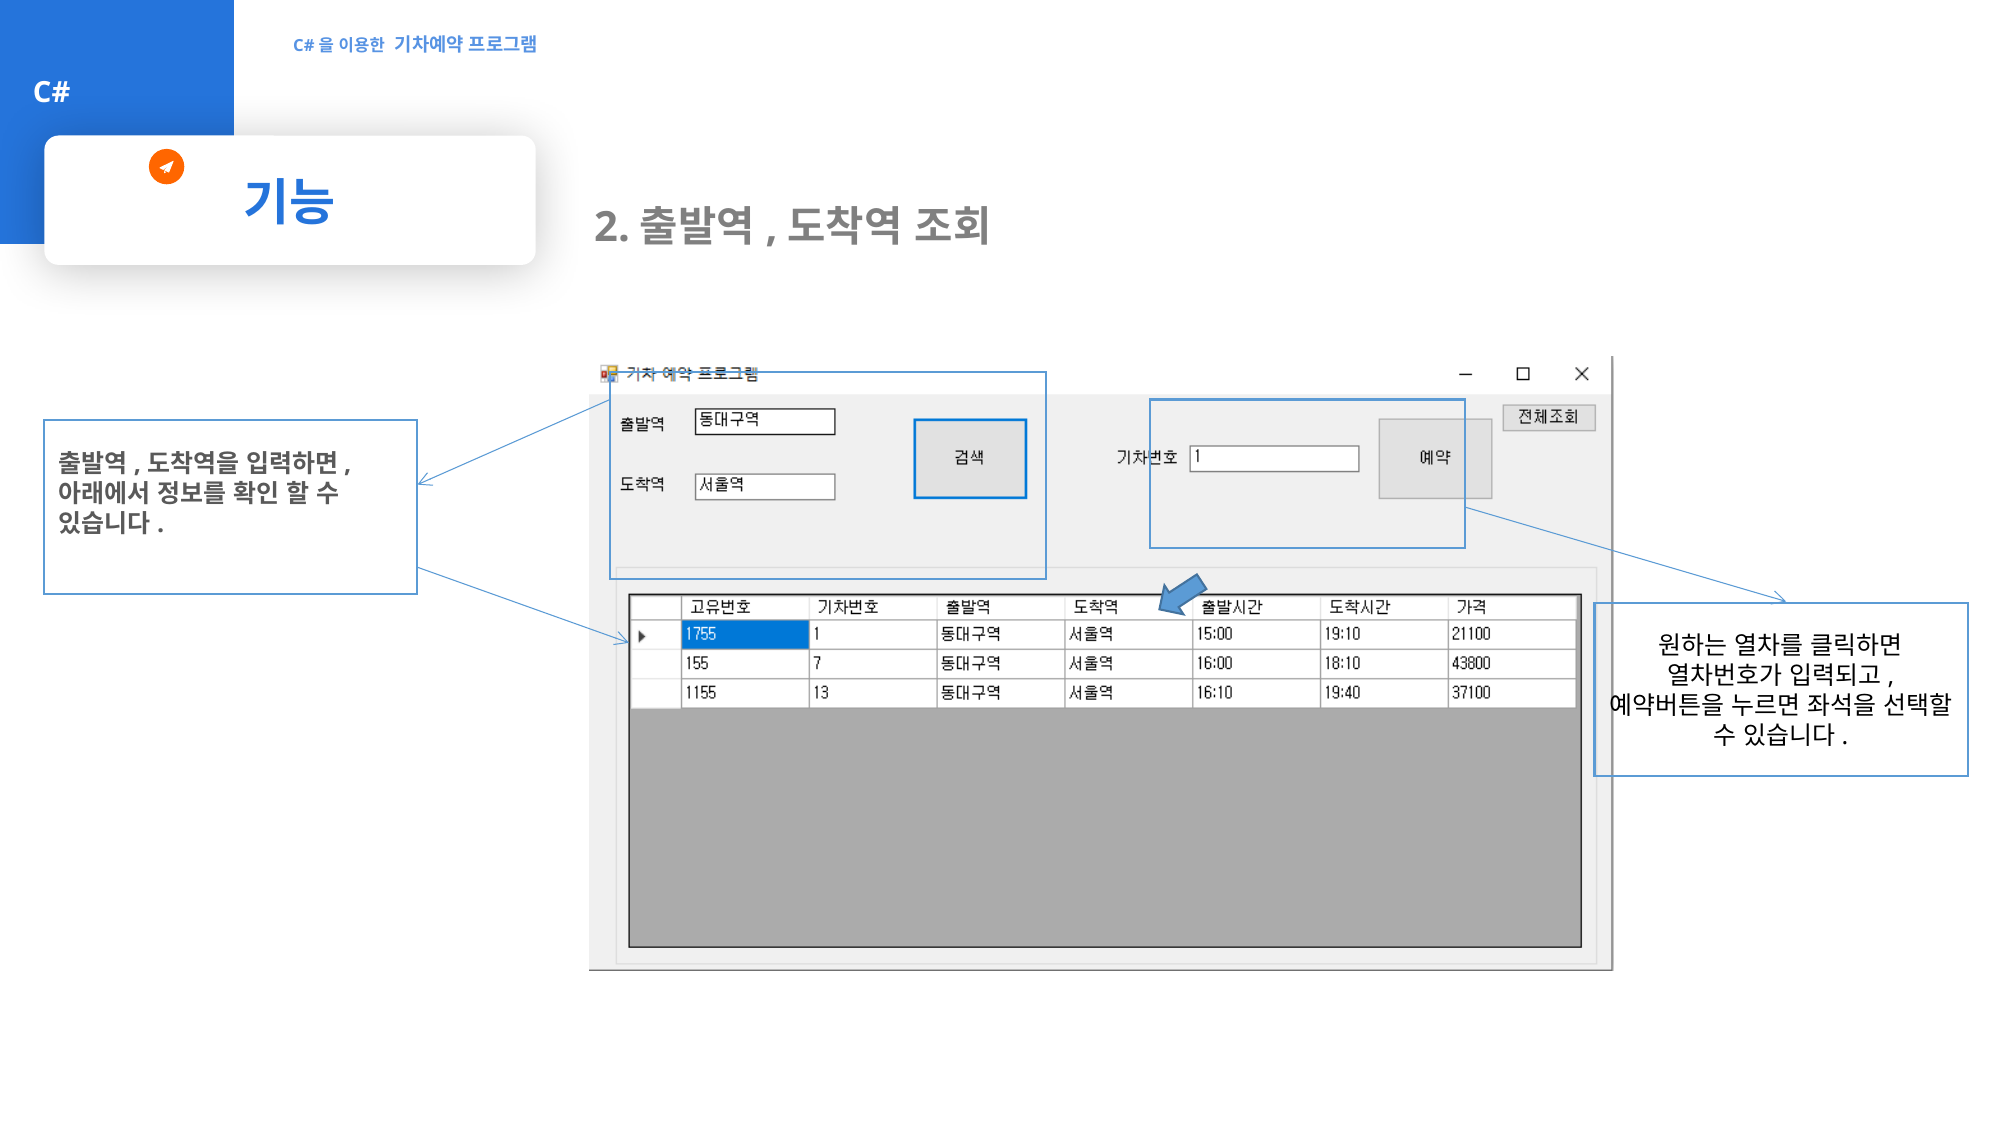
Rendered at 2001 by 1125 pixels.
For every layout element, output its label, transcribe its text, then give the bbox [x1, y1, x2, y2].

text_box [417, 399, 610, 485]
text_box C# [18, 66, 86, 116]
text_box 원하는 열차를 클릭하면 열차번호가 입력되고, 예약버튼을 누르면 좌석을 선택할 수 있습니다. [1614, 602, 1969, 777]
text_box C#을 이용한 기차예약 프로그램 [278, 13, 1279, 63]
text_box 출발역,도착역을 입력하면, 아래에서 정보를 확인 할 수 있습니다. [43, 419, 418, 595]
text_box [147, 147, 186, 186]
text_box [1464, 506, 1787, 602]
text_box [159, 160, 174, 174]
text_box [417, 567, 629, 643]
picture [589, 356, 1614, 971]
text_box 기능 [43, 134, 537, 266]
text_box [0, 0, 235, 245]
text_box 2.출발역,도착역 조회 [579, 167, 1686, 257]
